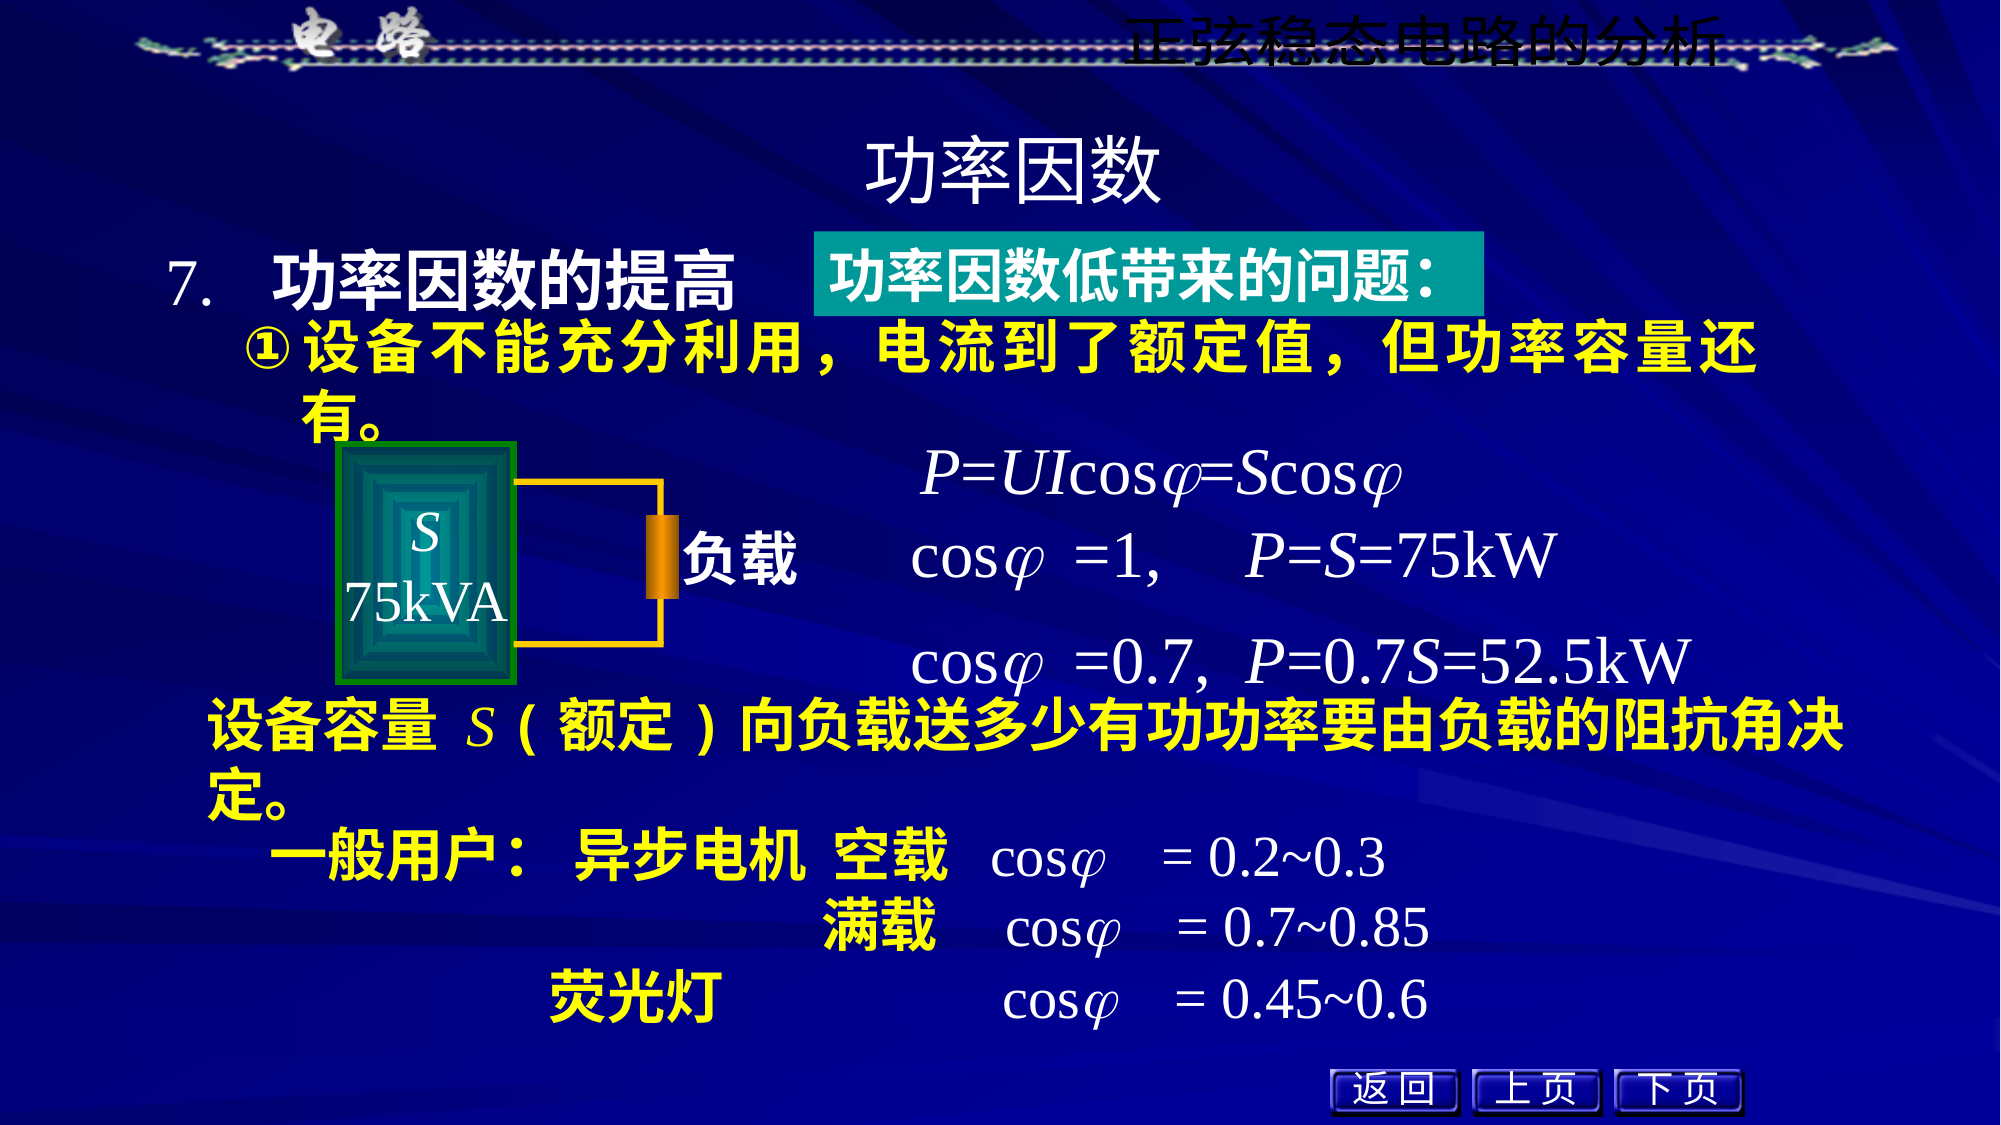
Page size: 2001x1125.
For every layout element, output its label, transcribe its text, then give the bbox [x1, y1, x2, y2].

text_box 设备不能充分利用，电流到了额定值，但功率容量还有。 [229, 302, 1773, 458]
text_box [1472, 1057, 1603, 1119]
text_box 一般用户： 异步电机 空载 cosj = 0.2~0.3 满载 cosj = 0.7~0.85 [209, 810, 1446, 966]
picture [0, 0, 2001, 1125]
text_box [1614, 1057, 1745, 1119]
text_box 功率因数低带来的问题： [813, 278, 1485, 317]
text_box 7. 功率因数的提高 [150, 278, 761, 326]
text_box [1330, 1057, 1461, 1119]
title 功率因数 [137, 59, 1863, 278]
text_box cosj =0.7, P=0.7S=52.5kW [895, 609, 1708, 705]
text_box 荧光灯 cosj = 0.45~0.6 [480, 952, 1444, 1038]
text_box 设备容量 S (额定)向负载送多少有功功率要由负载的阻抗角决定。 [191, 680, 1872, 836]
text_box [338, 443, 815, 682]
text_box P=UIcos=Scosj [881, 458, 1438, 516]
text_box cosj =1, P=S=75kW [896, 503, 1574, 598]
